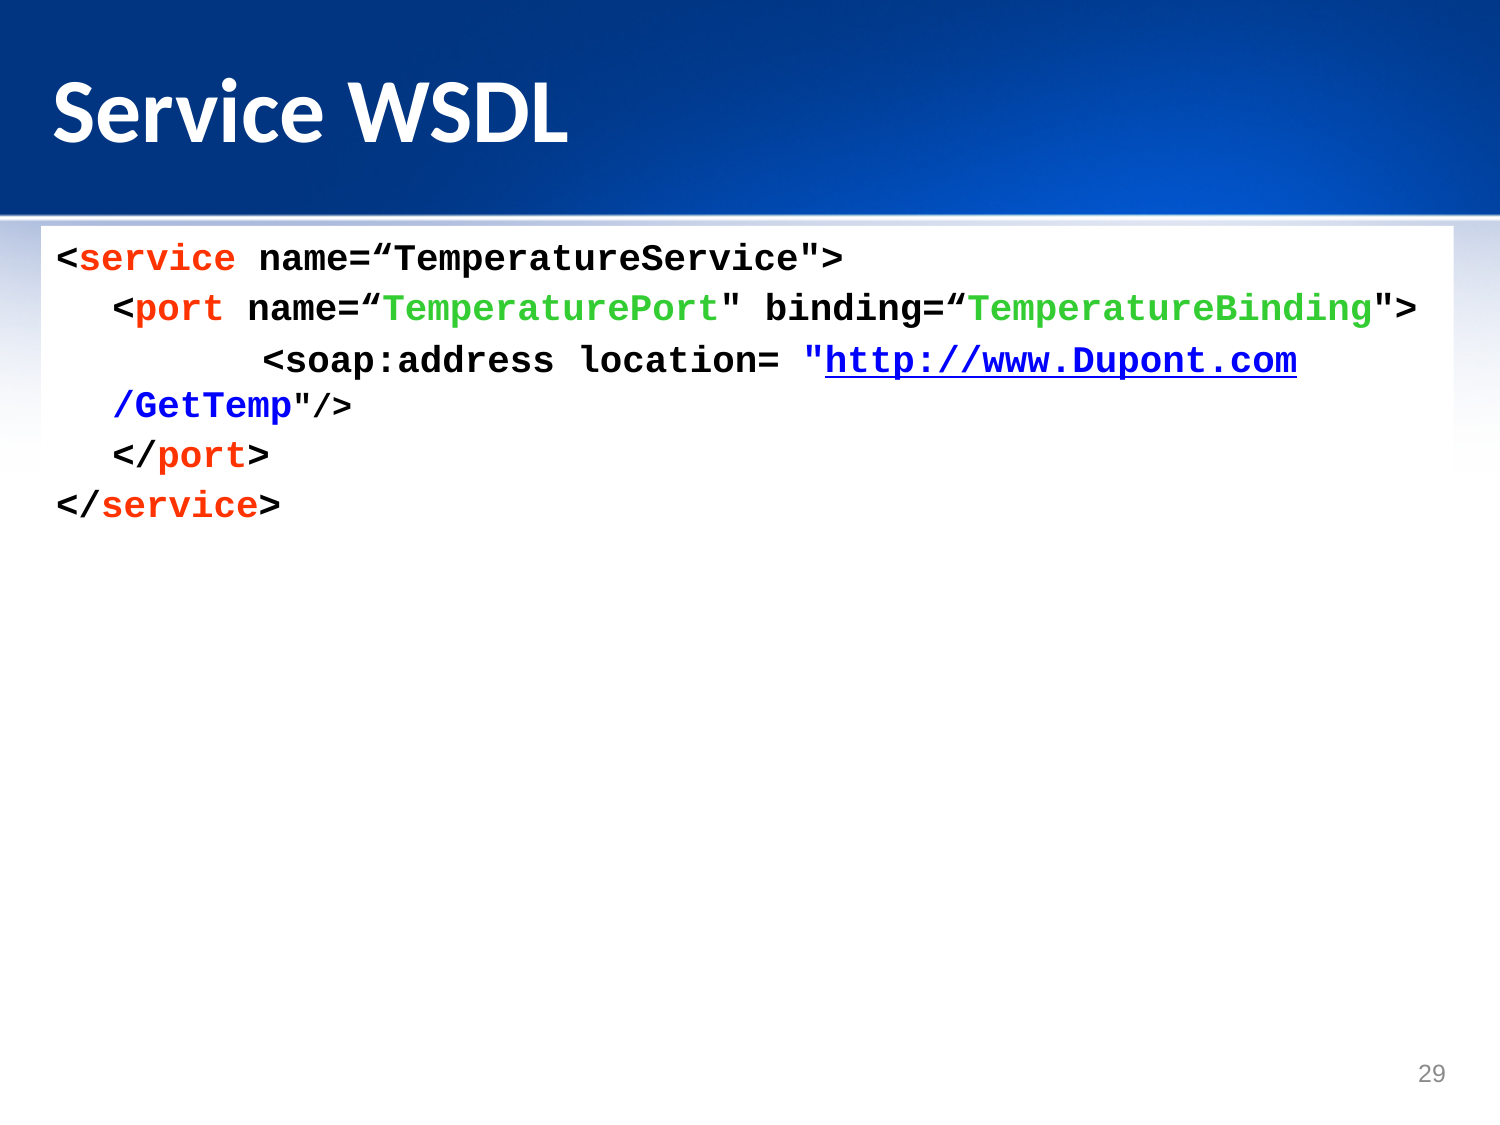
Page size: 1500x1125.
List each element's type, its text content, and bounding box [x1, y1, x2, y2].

text_box <service name=“TemperatureService"> <port name=“TemperaturePort" binding=“TemperatureBinding"> <soap:address location= "http://www.Dupont.com/GetTemp"/> </port> </service> [41, 225, 1454, 1029]
title Service WSDL [37, 12, 1225, 200]
picture [0, 0, 1500, 1125]
slide_number 29 [1111, 1042, 1462, 1103]
